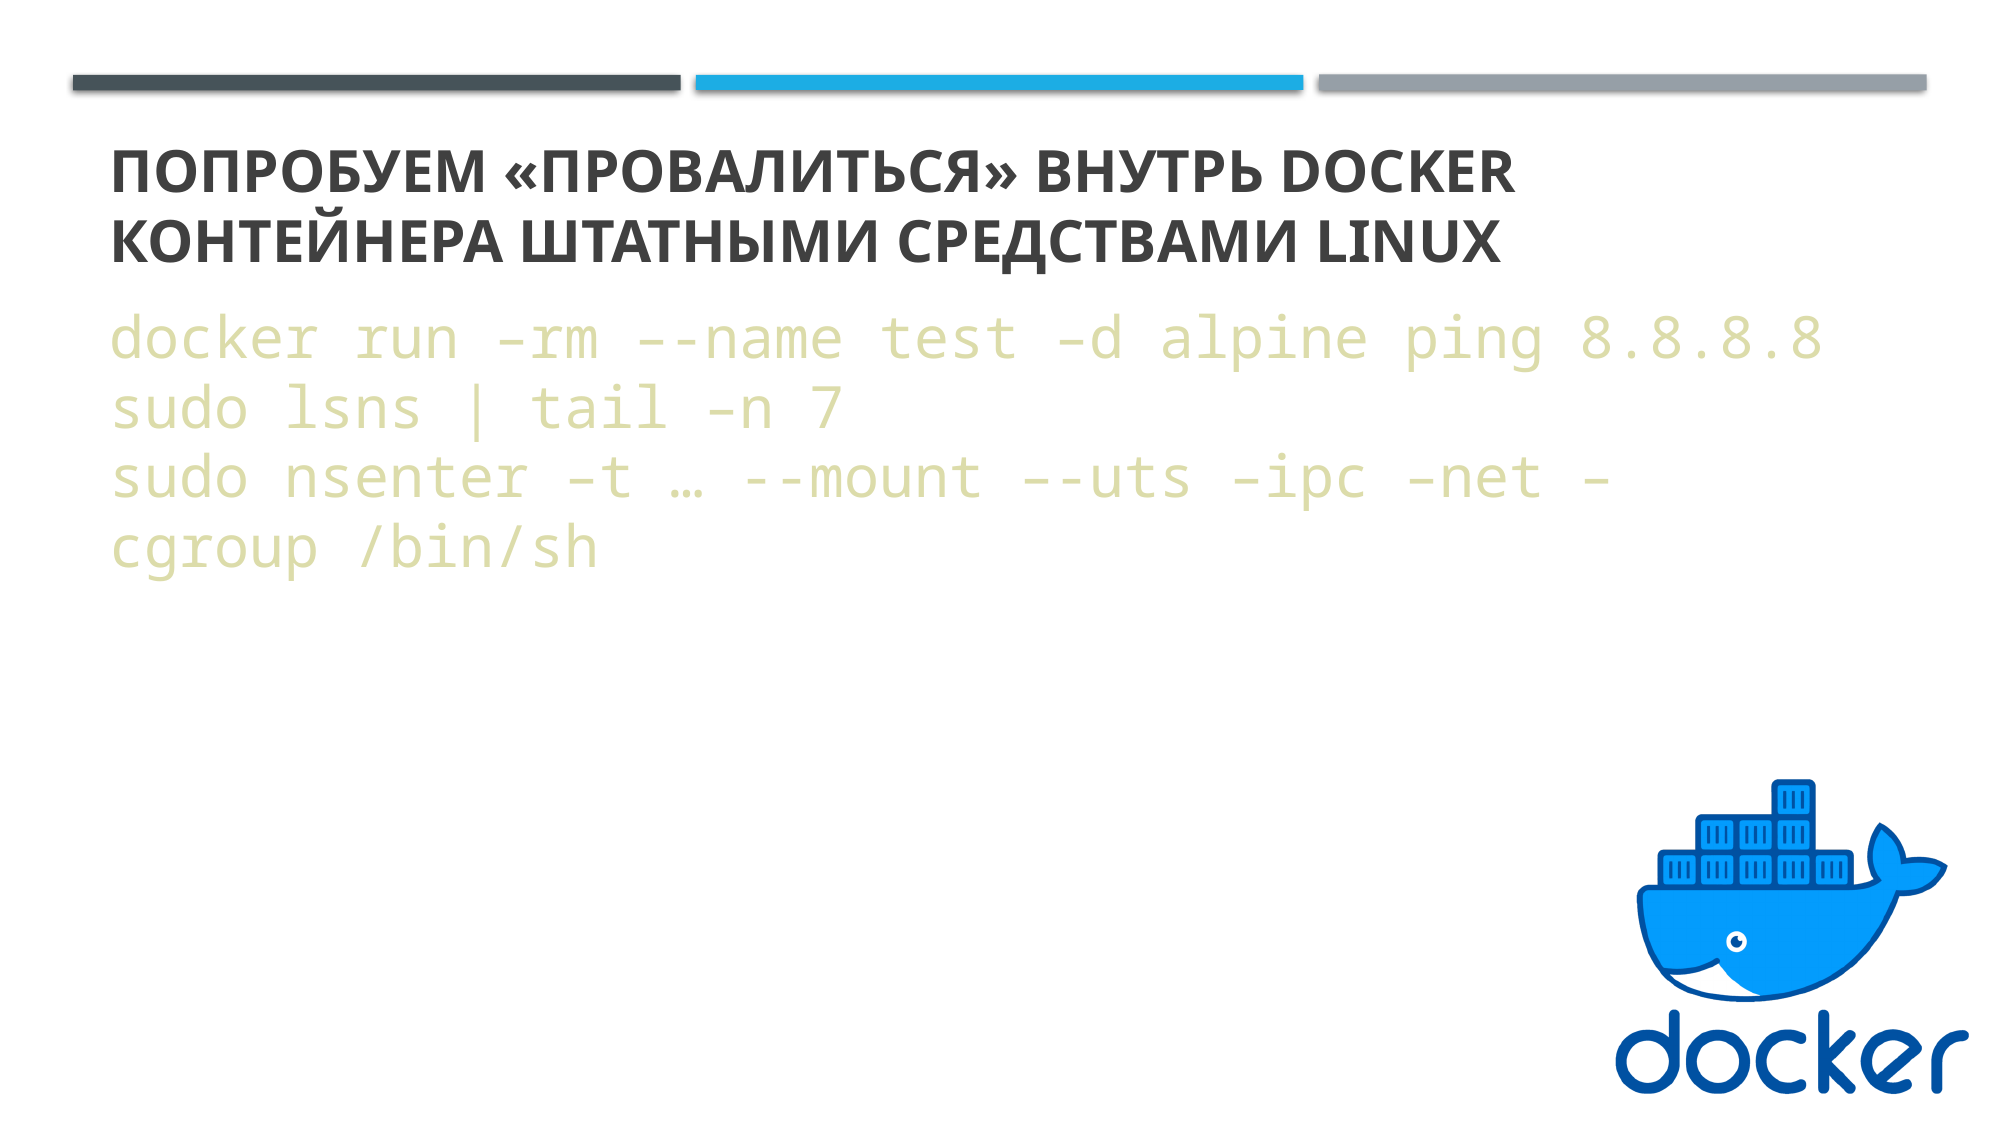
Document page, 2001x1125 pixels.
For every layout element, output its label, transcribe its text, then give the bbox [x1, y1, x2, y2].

picture [1502, 772, 2000, 1098]
text_box docker run –rm –-name test –d alpine ping 8.8.8.8 sudo lsns | tail –n 7 sudo nsenter –t … --mount –-uts –ipc –net –cgroup /bin/sh [94, 292, 1904, 587]
title Попробуем «провалиться» внутрь Docker контейнера штатными средствами linux [94, 119, 1904, 282]
